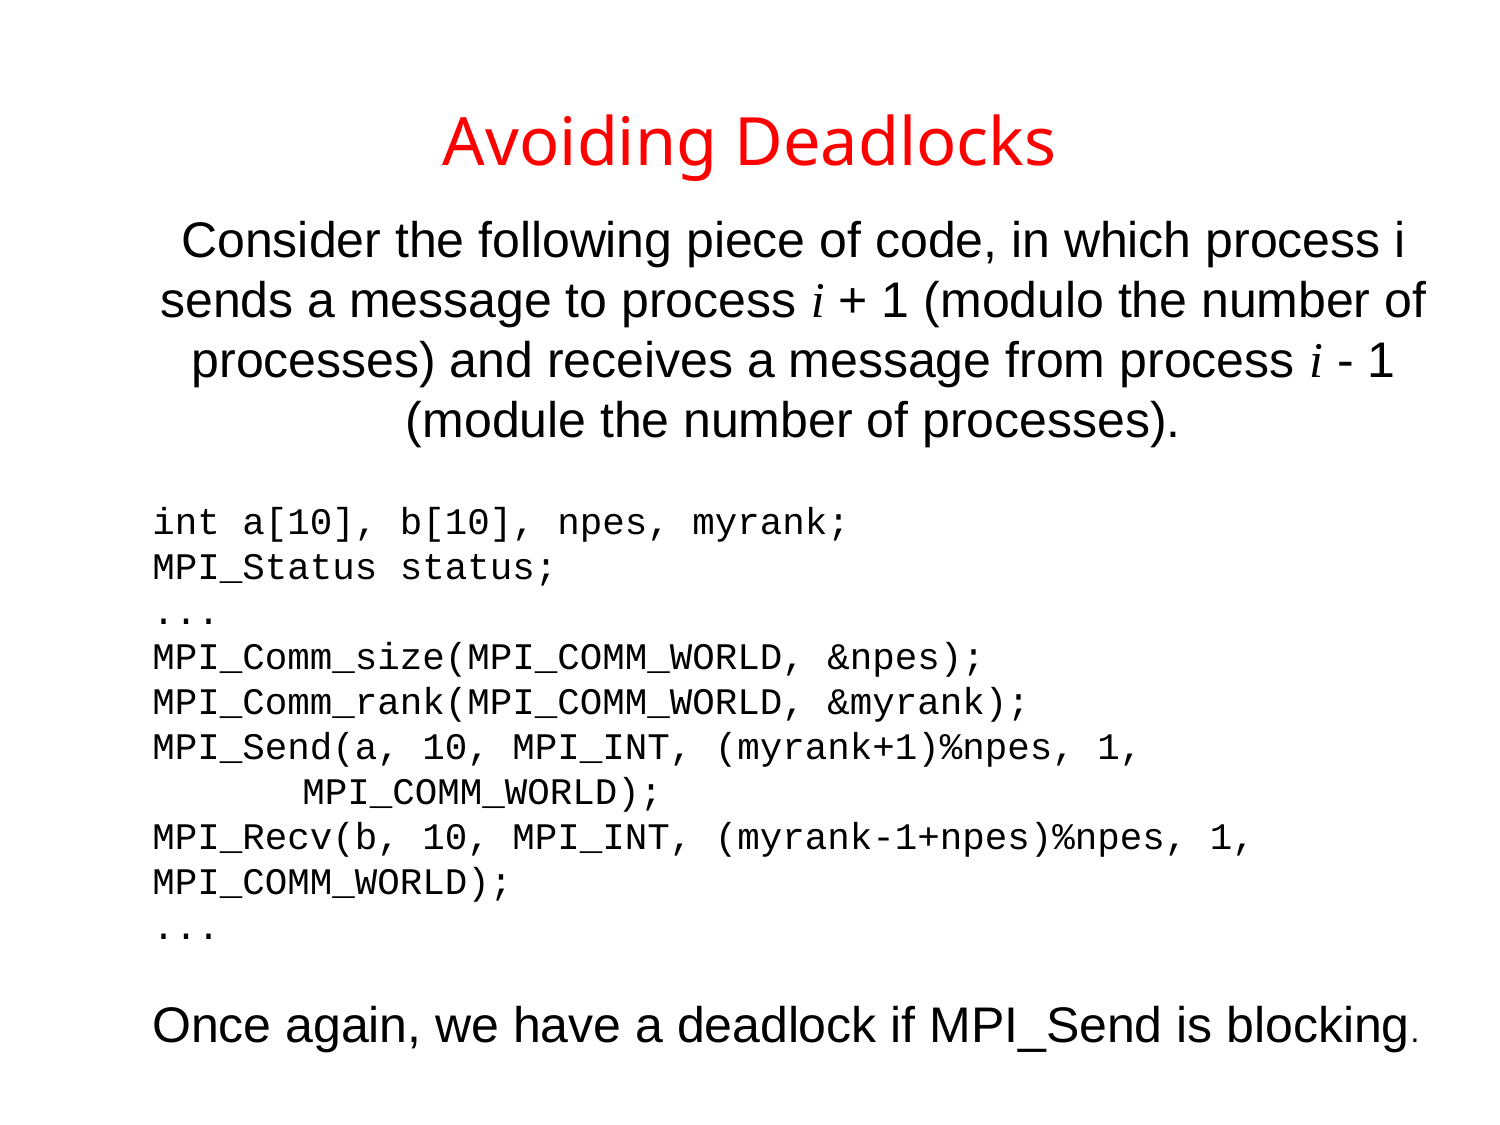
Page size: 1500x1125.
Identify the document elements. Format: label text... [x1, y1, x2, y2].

text_box Consider the following piece of code, in which process i sends a message to process i + 1 (modulo the number of processes) and receives a message from process i - 1 (module the number of processes). int a[10], b[10], npes, myrank; MPI_Status status; ... MPI_Comm_size(MPI_COMM_WORLD, &npes); MPI_Comm_rank(MPI_COMM_WORLD, &myrank); MPI_Send(a, 10, MPI_INT, (myrank+1)%npes, 1, MPI_COMM_WORLD); MPI_Recv(b, 10, MPI_INT, (myrank-1+npes)%npes, 1, MPI_COMM_WORLD); ... Once again, we have a deadlock if MPI_Send is blocking. [137, 200, 1450, 1100]
title Avoiding Deadlocks [74, 44, 1426, 233]
